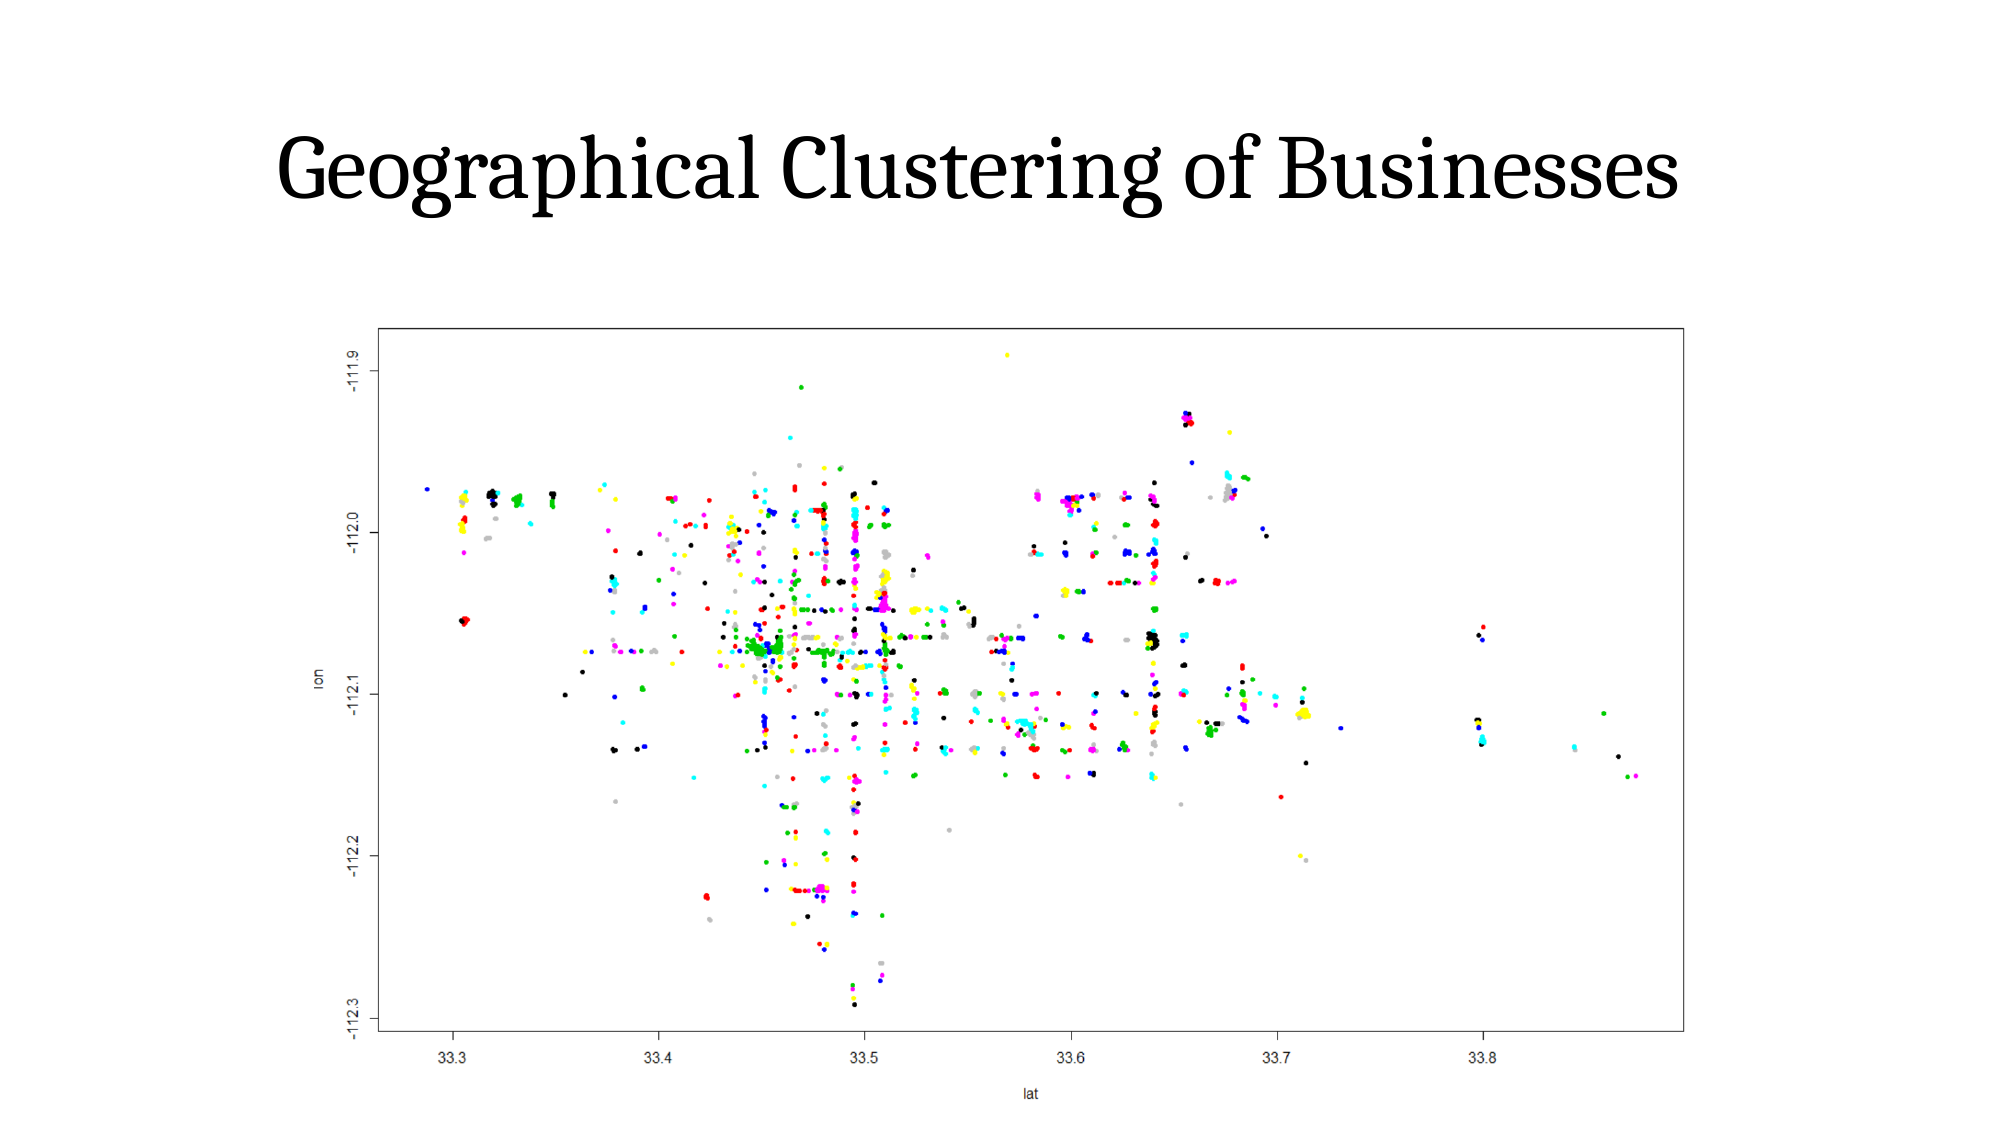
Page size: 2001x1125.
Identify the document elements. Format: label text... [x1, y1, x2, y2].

title Geographical Clustering of Businesses [137, 59, 1863, 278]
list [314, 299, 1709, 1101]
